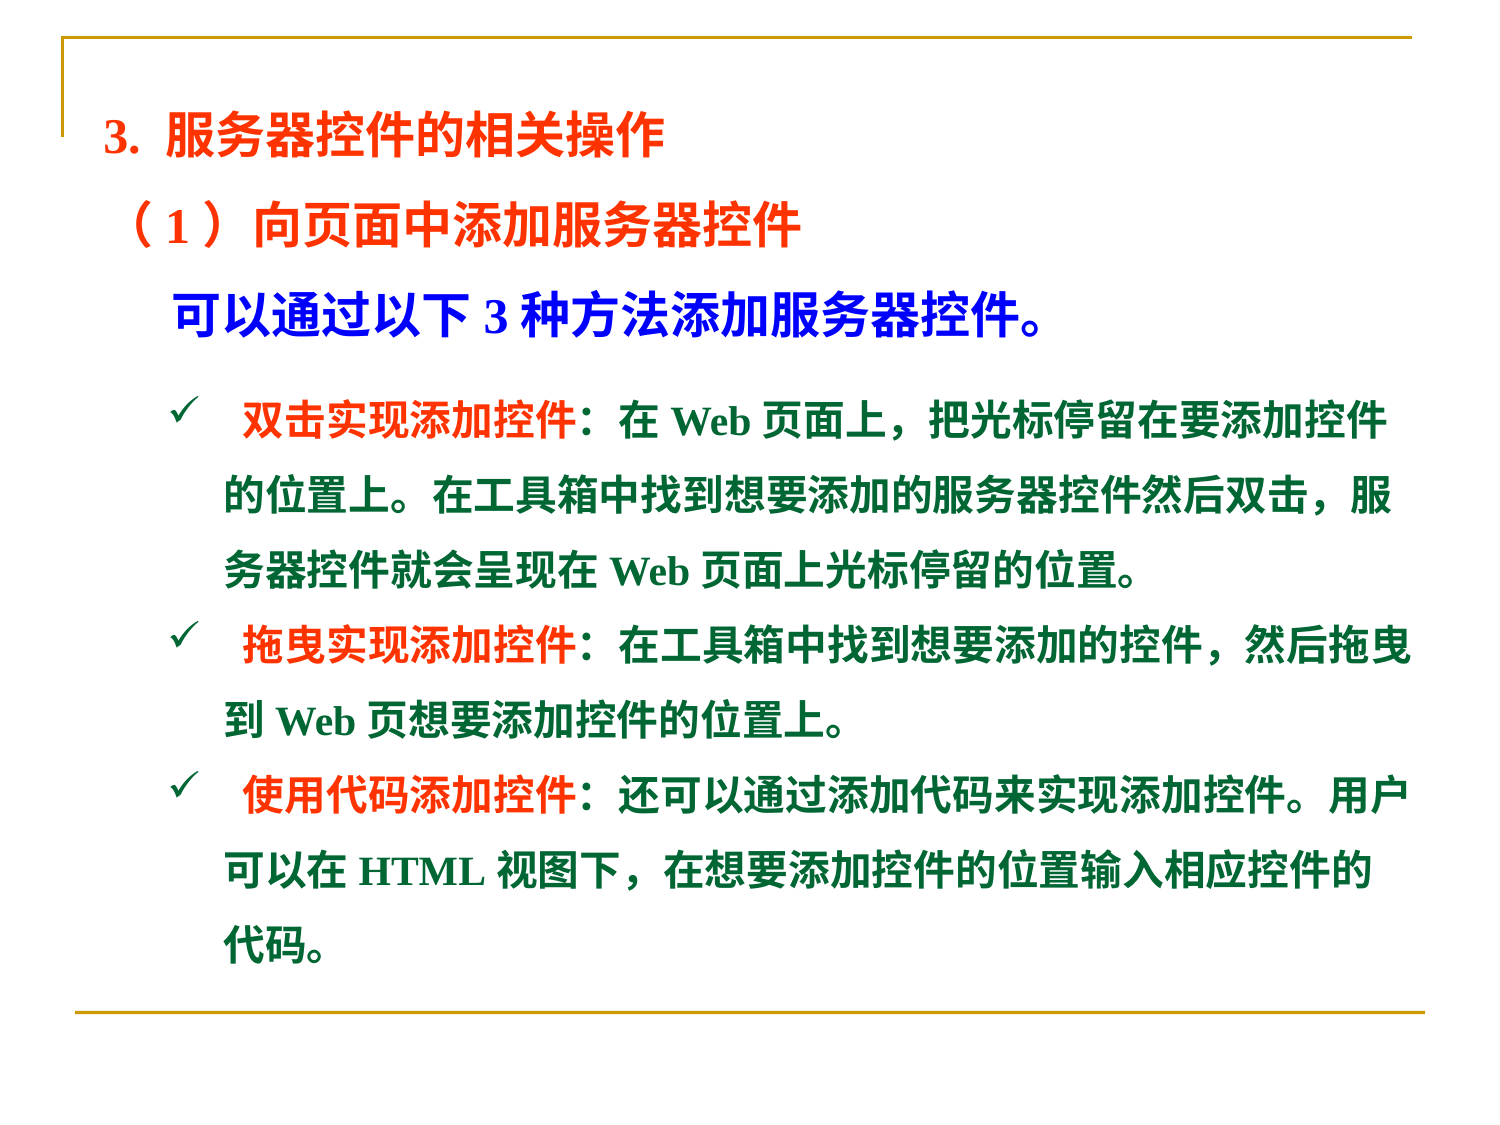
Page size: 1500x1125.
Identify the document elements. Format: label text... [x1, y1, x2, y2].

text_box 双击实现添加控件：在Web页面上，把光标停留在要添加控件的位置上。在工具箱中找到想要添加的服务器控件然后双击，服务器控件就会呈现在Web页面上光标停留的位置。 拖曳实现添加控件：在工具箱中找到想要添加的控件，然后拖曳到Web页想要添加控件的位置上。 使用代码添加控件：还可以通过添加代码来实现添加控件。用户可以在HTML视图下，在想要添加控件的位置输入相应控件的代码。 [152, 361, 1428, 976]
text_box 3. 服务器控件的相关操作 （1）向页面中添加服务器控件 可以通过以下3种方法添加服务器控件。 [88, 66, 1436, 352]
